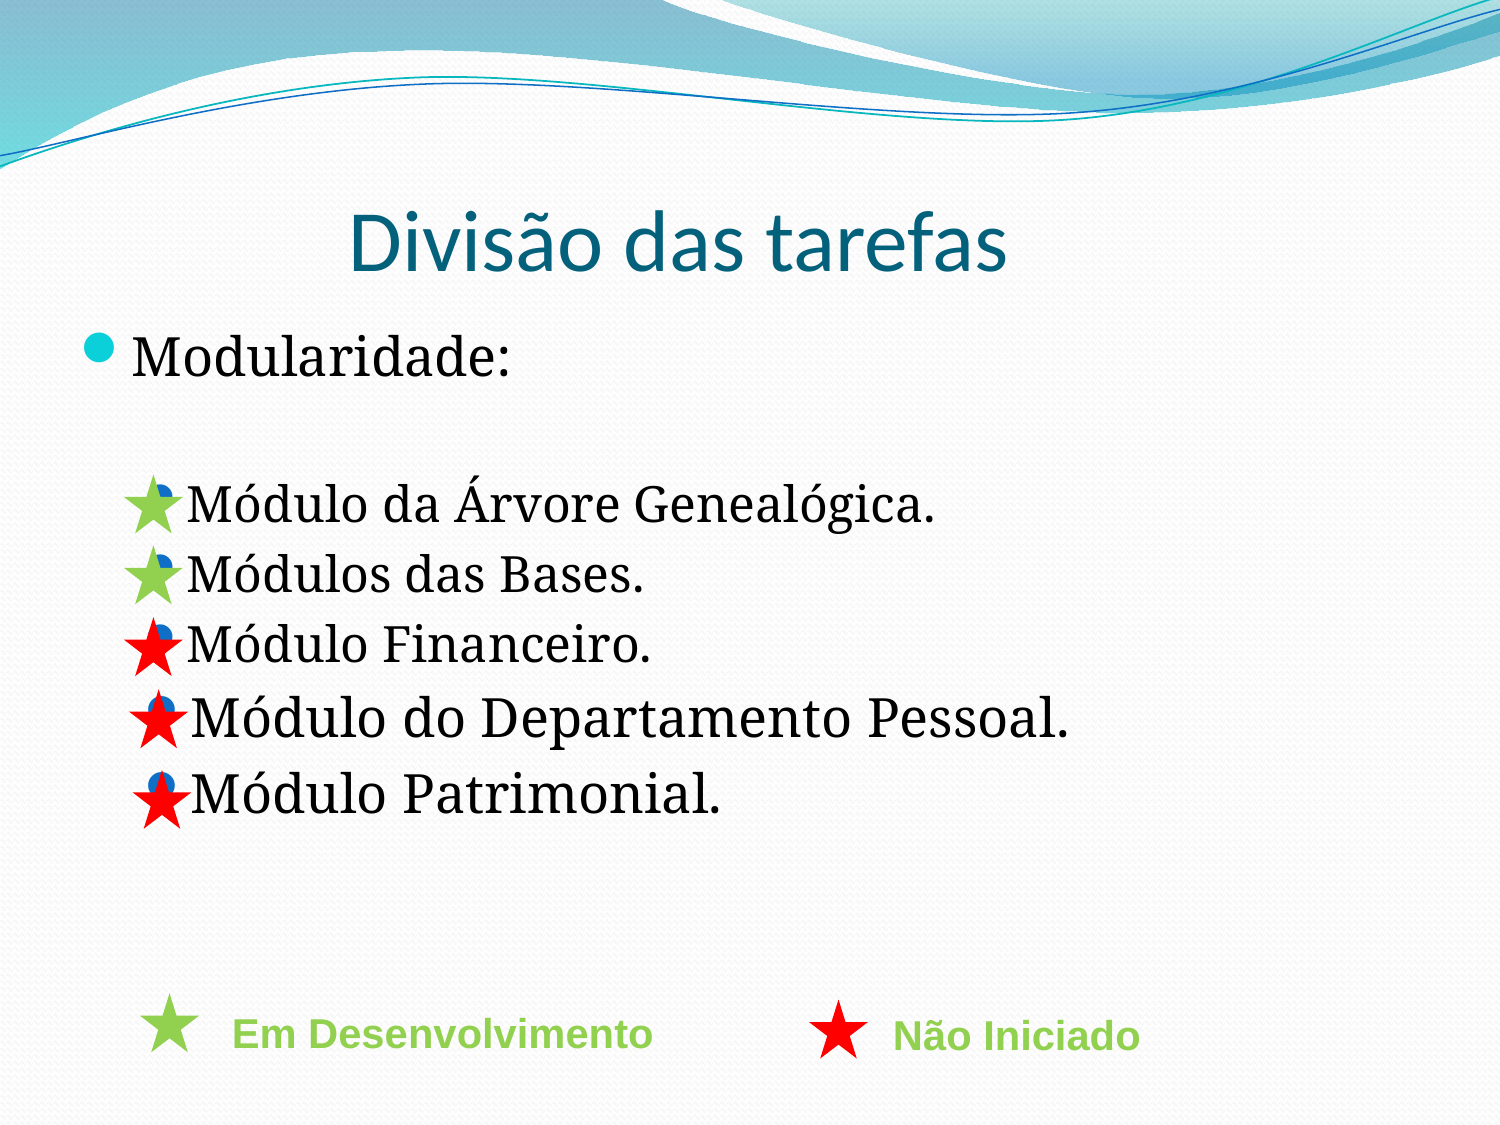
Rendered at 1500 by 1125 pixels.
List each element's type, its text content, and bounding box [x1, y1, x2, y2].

text_box [121, 615, 185, 678]
text_box [121, 472, 185, 536]
list Modularidade: Módulo da Árvore Genealógica. Módulos das Bases. Módulo Financeiro. Módulo do Departamento Pessoal. Módulo Patrimonial. [64, 314, 1416, 1035]
text_box [127, 687, 191, 750]
text_box Em Desenvolvimento [217, 999, 690, 1065]
title Divisão das tarefas [348, 101, 1093, 290]
text_box [807, 997, 870, 1061]
text_box [121, 543, 185, 607]
text_box [130, 767, 194, 831]
text_box Não Iniciado [878, 1001, 1221, 1067]
text_box [138, 991, 202, 1054]
